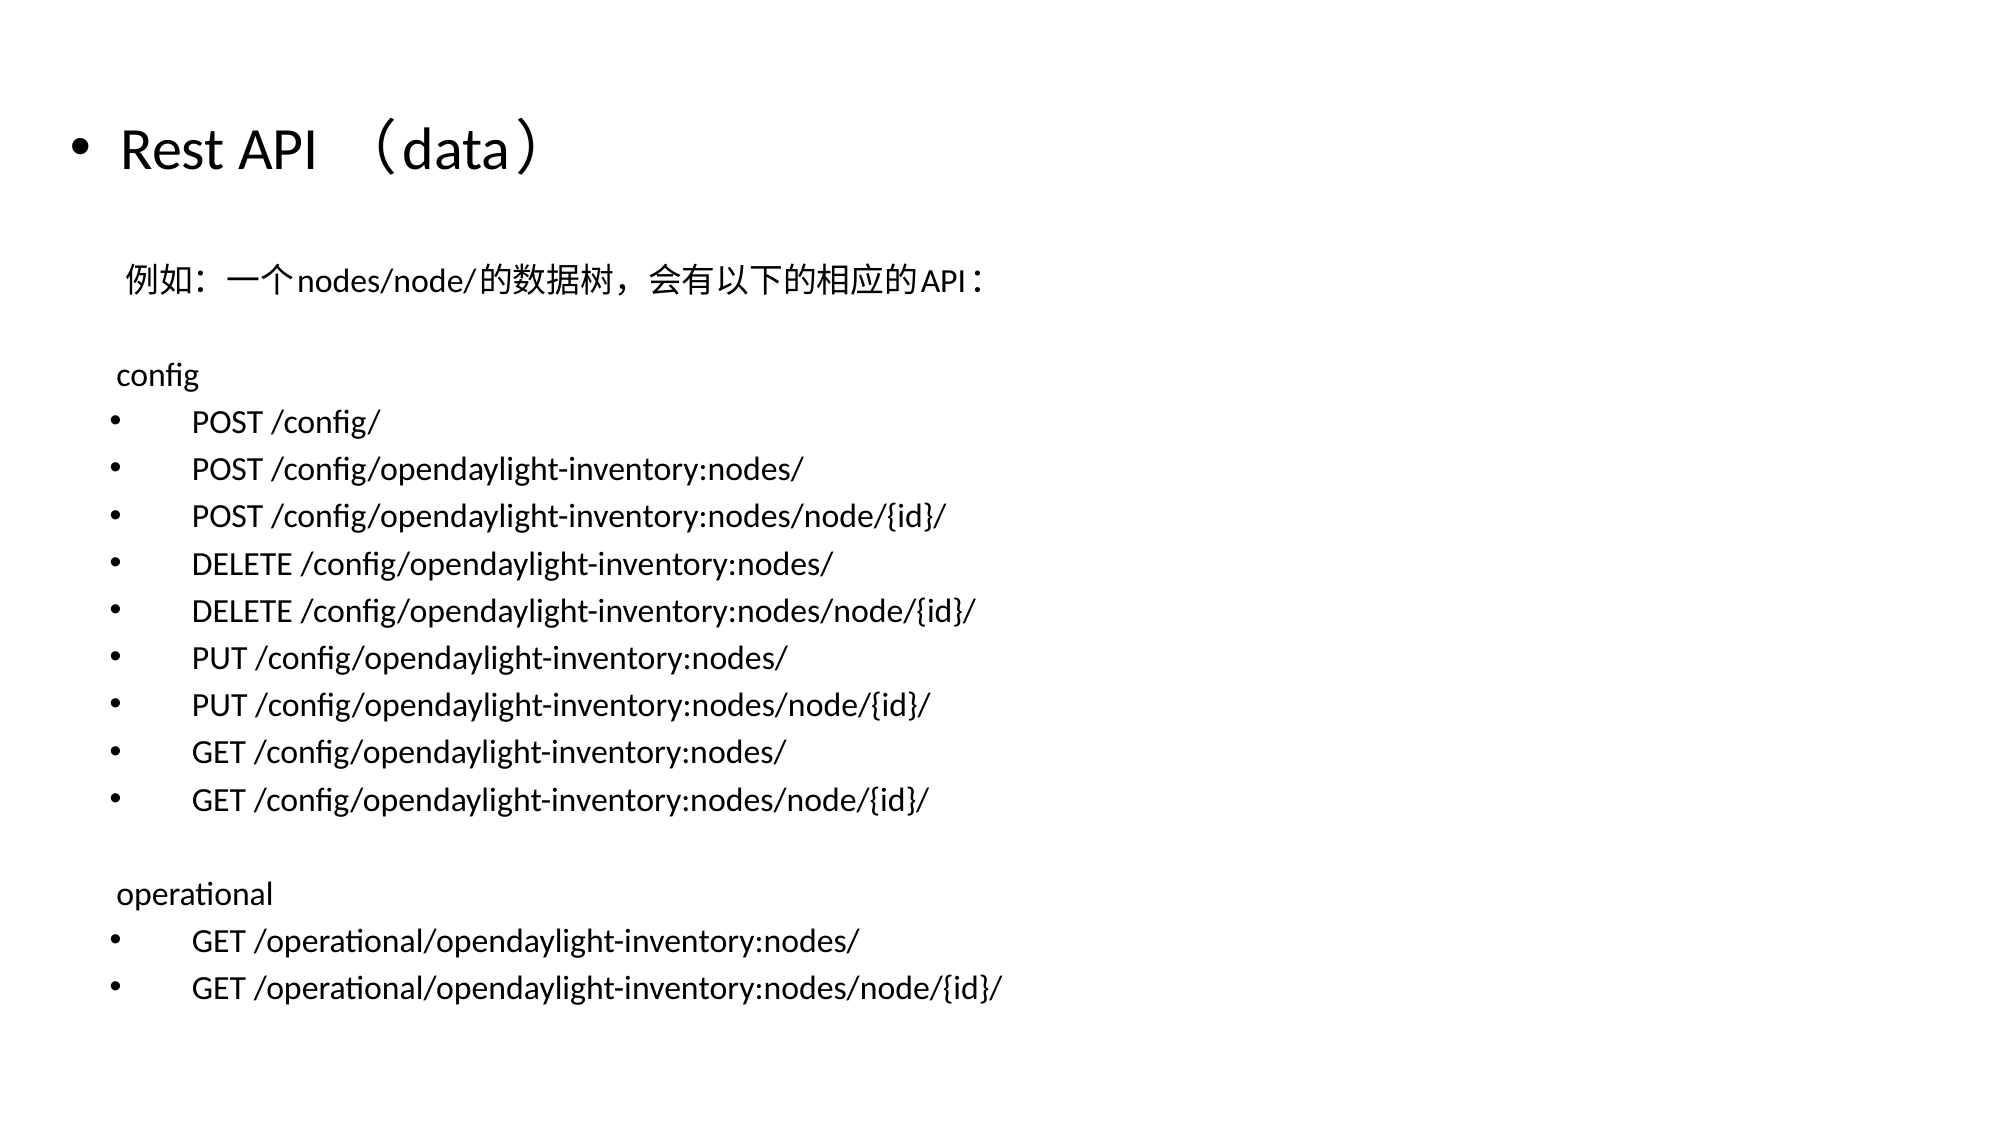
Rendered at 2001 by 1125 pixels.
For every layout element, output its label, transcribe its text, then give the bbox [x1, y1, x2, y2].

list Rest API （data） 例如：一个nodes/node/的数据树，会有以下的相应的API： config POST /config/ POST /config/opendaylight-inventory:nodes/ POST /config/opendaylight-inventory:nodes/node/{id}/ DELETE /config/opendaylight-inventory:nodes/ DELETE /config/opendaylight-inventory:nodes/node/{id}/ PUT /config/opendaylight-inventory:nodes/ PUT /config/opendaylight-inventory:nodes/node/{id}/ GET /config/opendaylight-inventory:nodes/ GET /config/opendaylight-inventory:nodes/node/{id}/ operational GET /operational/opendaylight-inventory:nodes/ GET /operational/opendaylight-inventory:nodes/node/{id}/ [55, 101, 1934, 1024]
